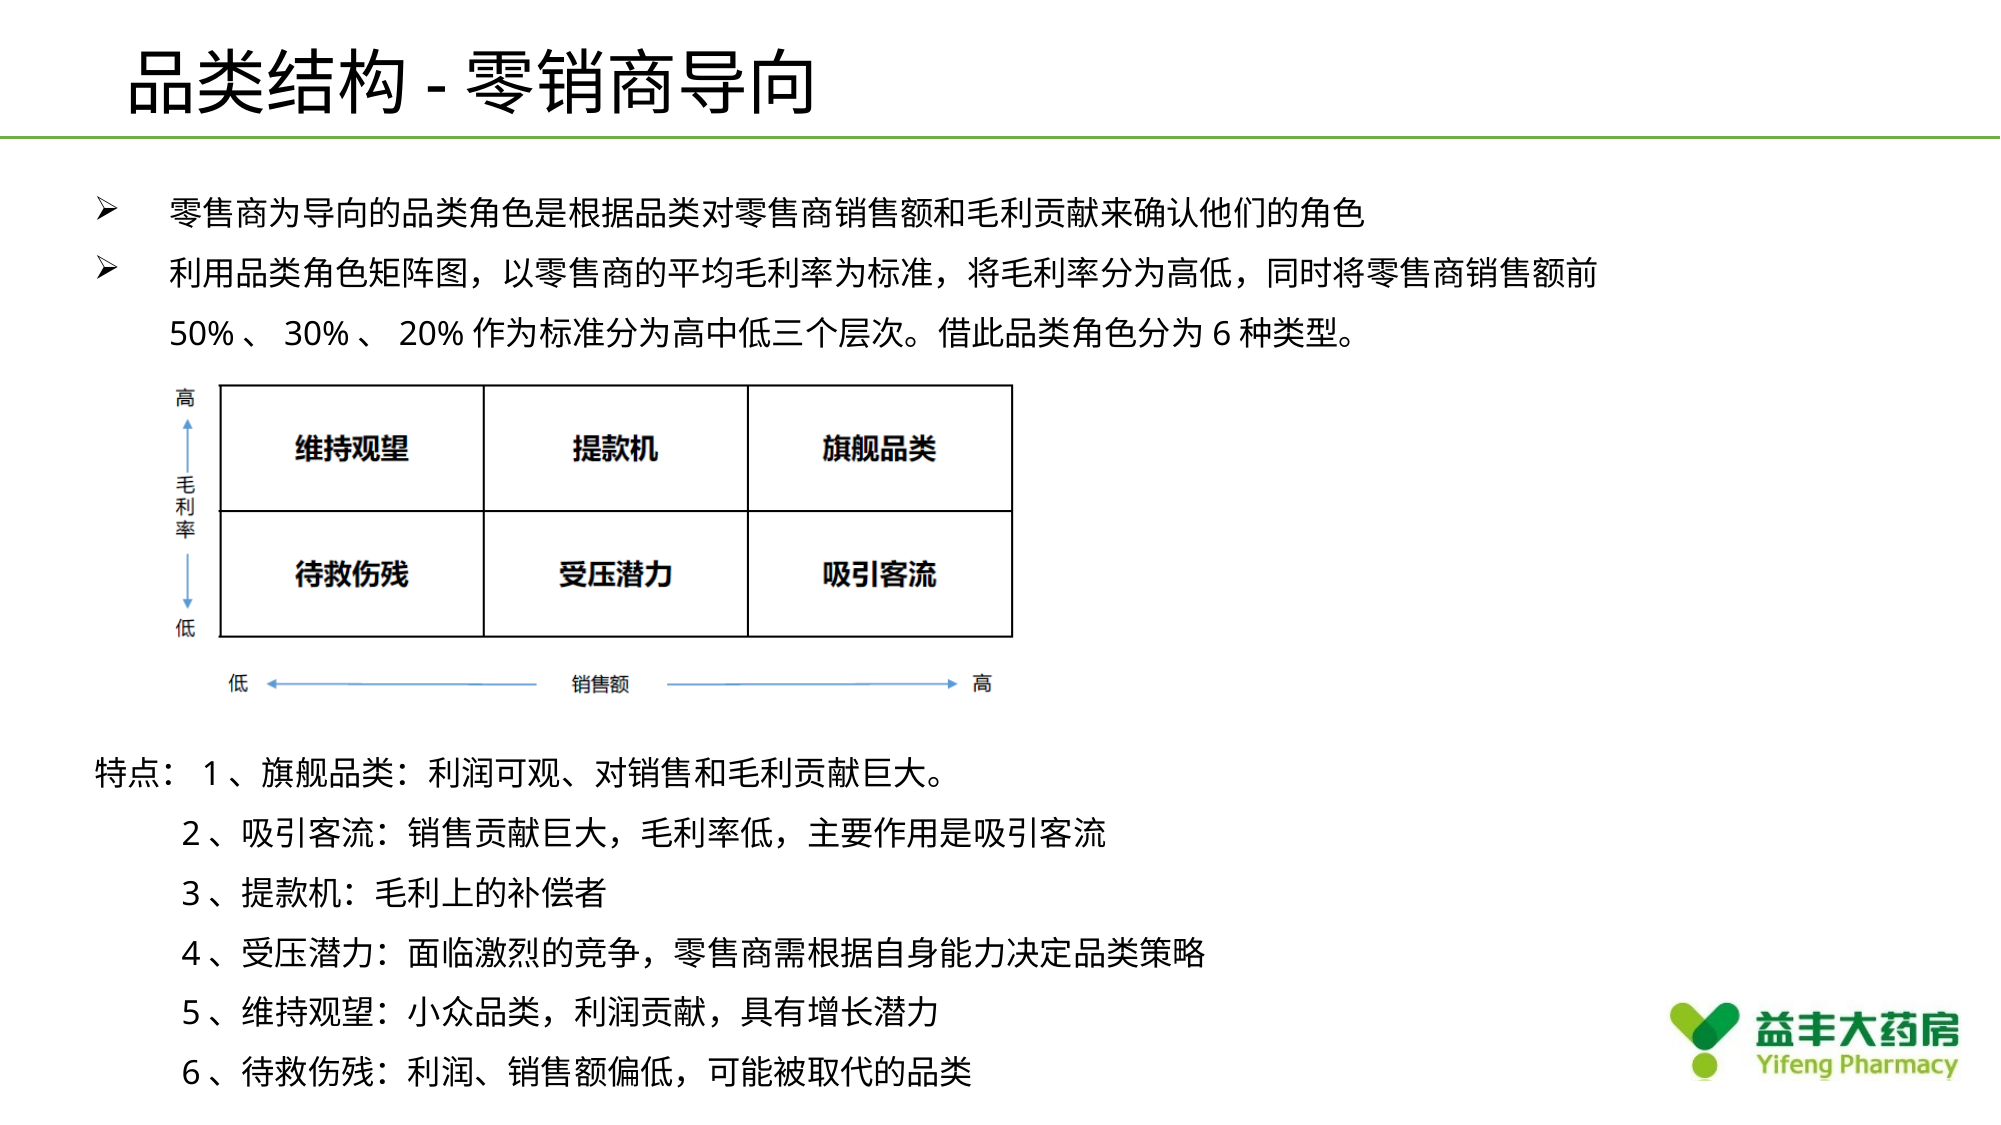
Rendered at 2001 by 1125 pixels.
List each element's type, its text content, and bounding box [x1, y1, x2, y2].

text_box 零售商为导向的品类角色是根据品类对零售商销售额和毛利贡献来确认他们的角色 利用品类角色矩阵图，以零售商的平均毛利率为标准，将毛利率分为高低，同时将零售商销售额前50%、30%、20%作为标准分为高中低三个层次。借此品类角色分为6种类型。 [74, 162, 1846, 363]
text_box 品类结构-零销商导向 [110, 39, 1308, 131]
picture [144, 372, 1037, 701]
text_box 特点：1、旗舰品类：利润可观、对销售和毛利贡献巨大。 2、吸引客流：销售贡献巨大，毛利率低，主要作用是吸引客流 3、提款机：毛利上的补偿者 4、受压潜力：面临激烈的竞争，零售商需根据自身能力决定品类策略 5、维持观望：小众品类，利润贡献，具有增长潜力 6、待救伤残：利润、销售额偏低，可能被取代的品类 [74, 722, 1308, 1102]
picture [1663, 1000, 1962, 1081]
